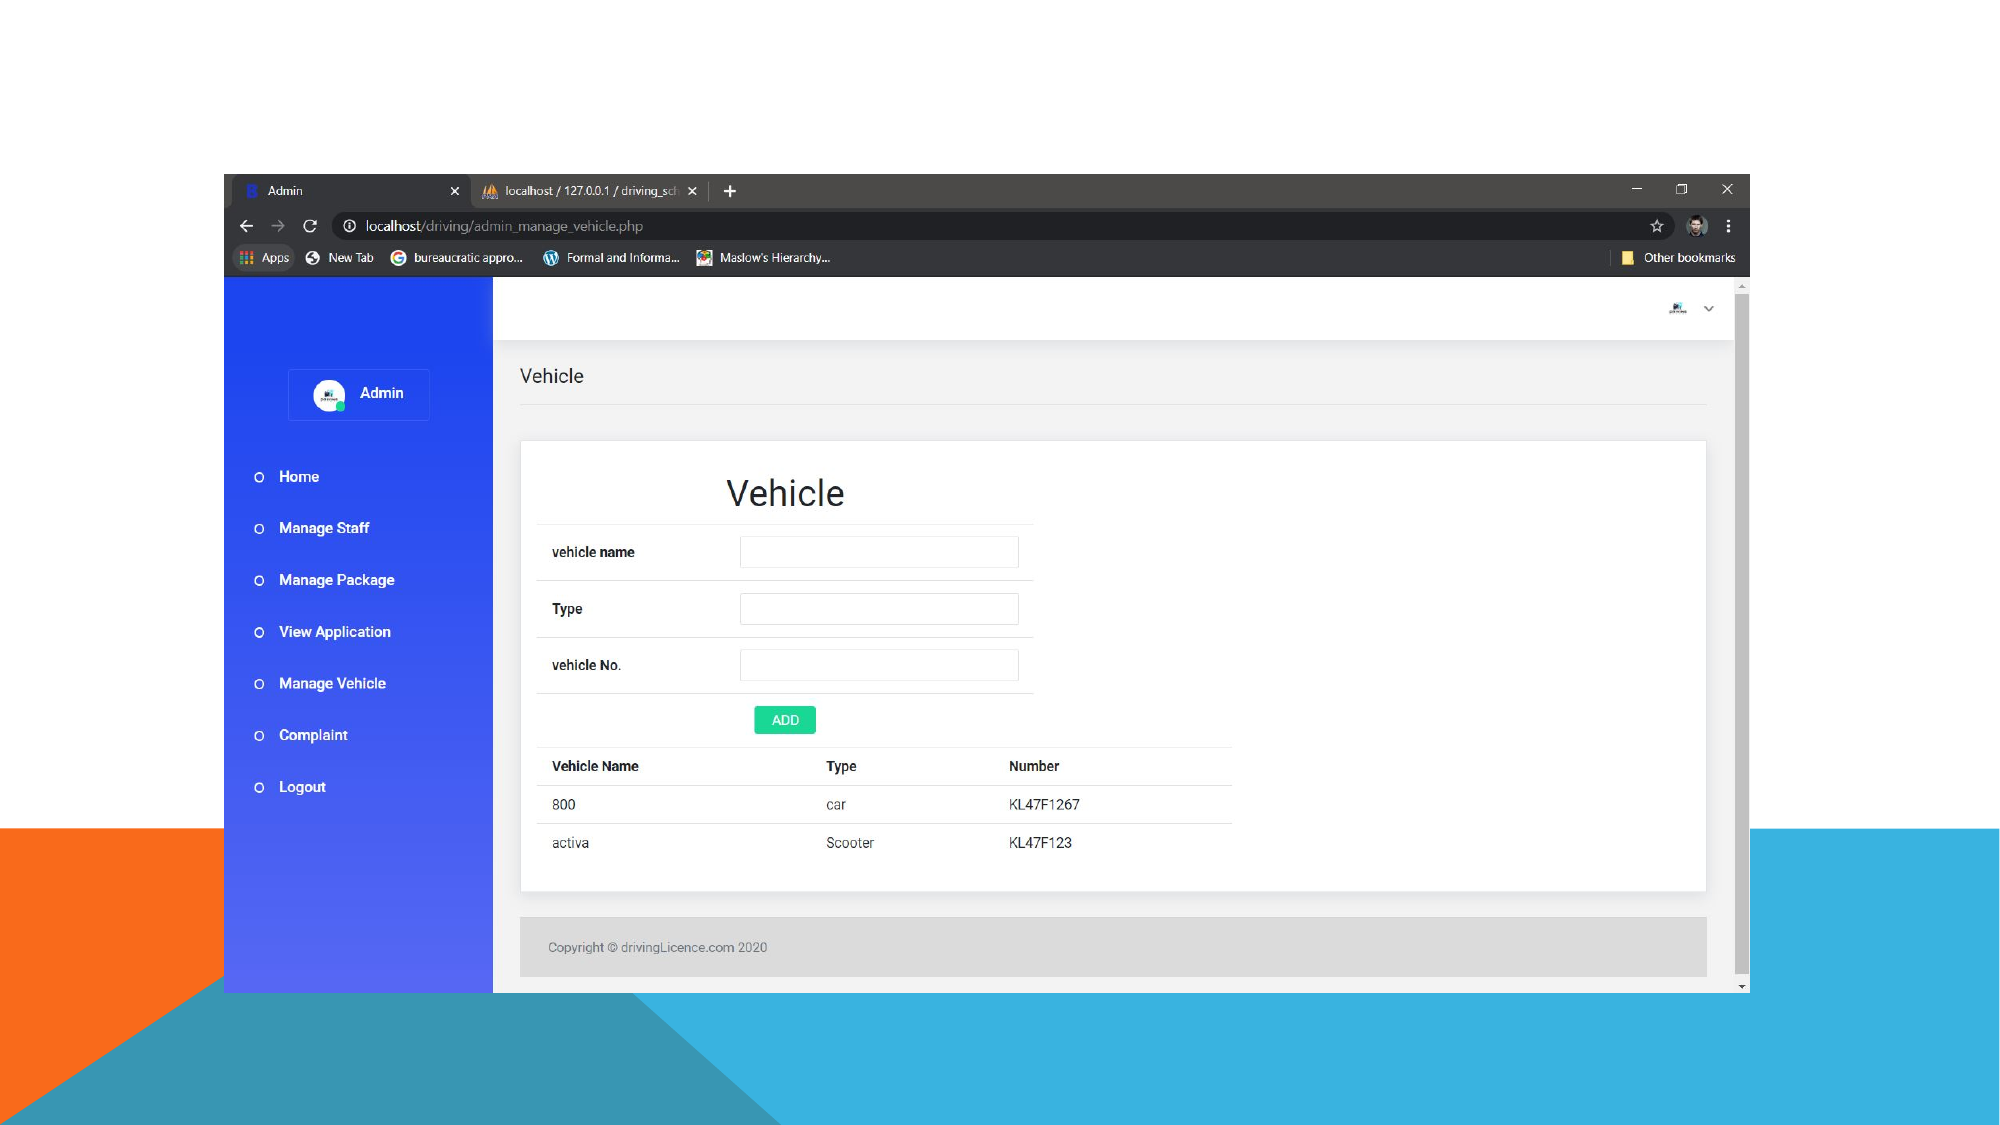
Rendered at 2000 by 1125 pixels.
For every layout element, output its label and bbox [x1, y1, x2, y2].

picture [224, 174, 1750, 993]
